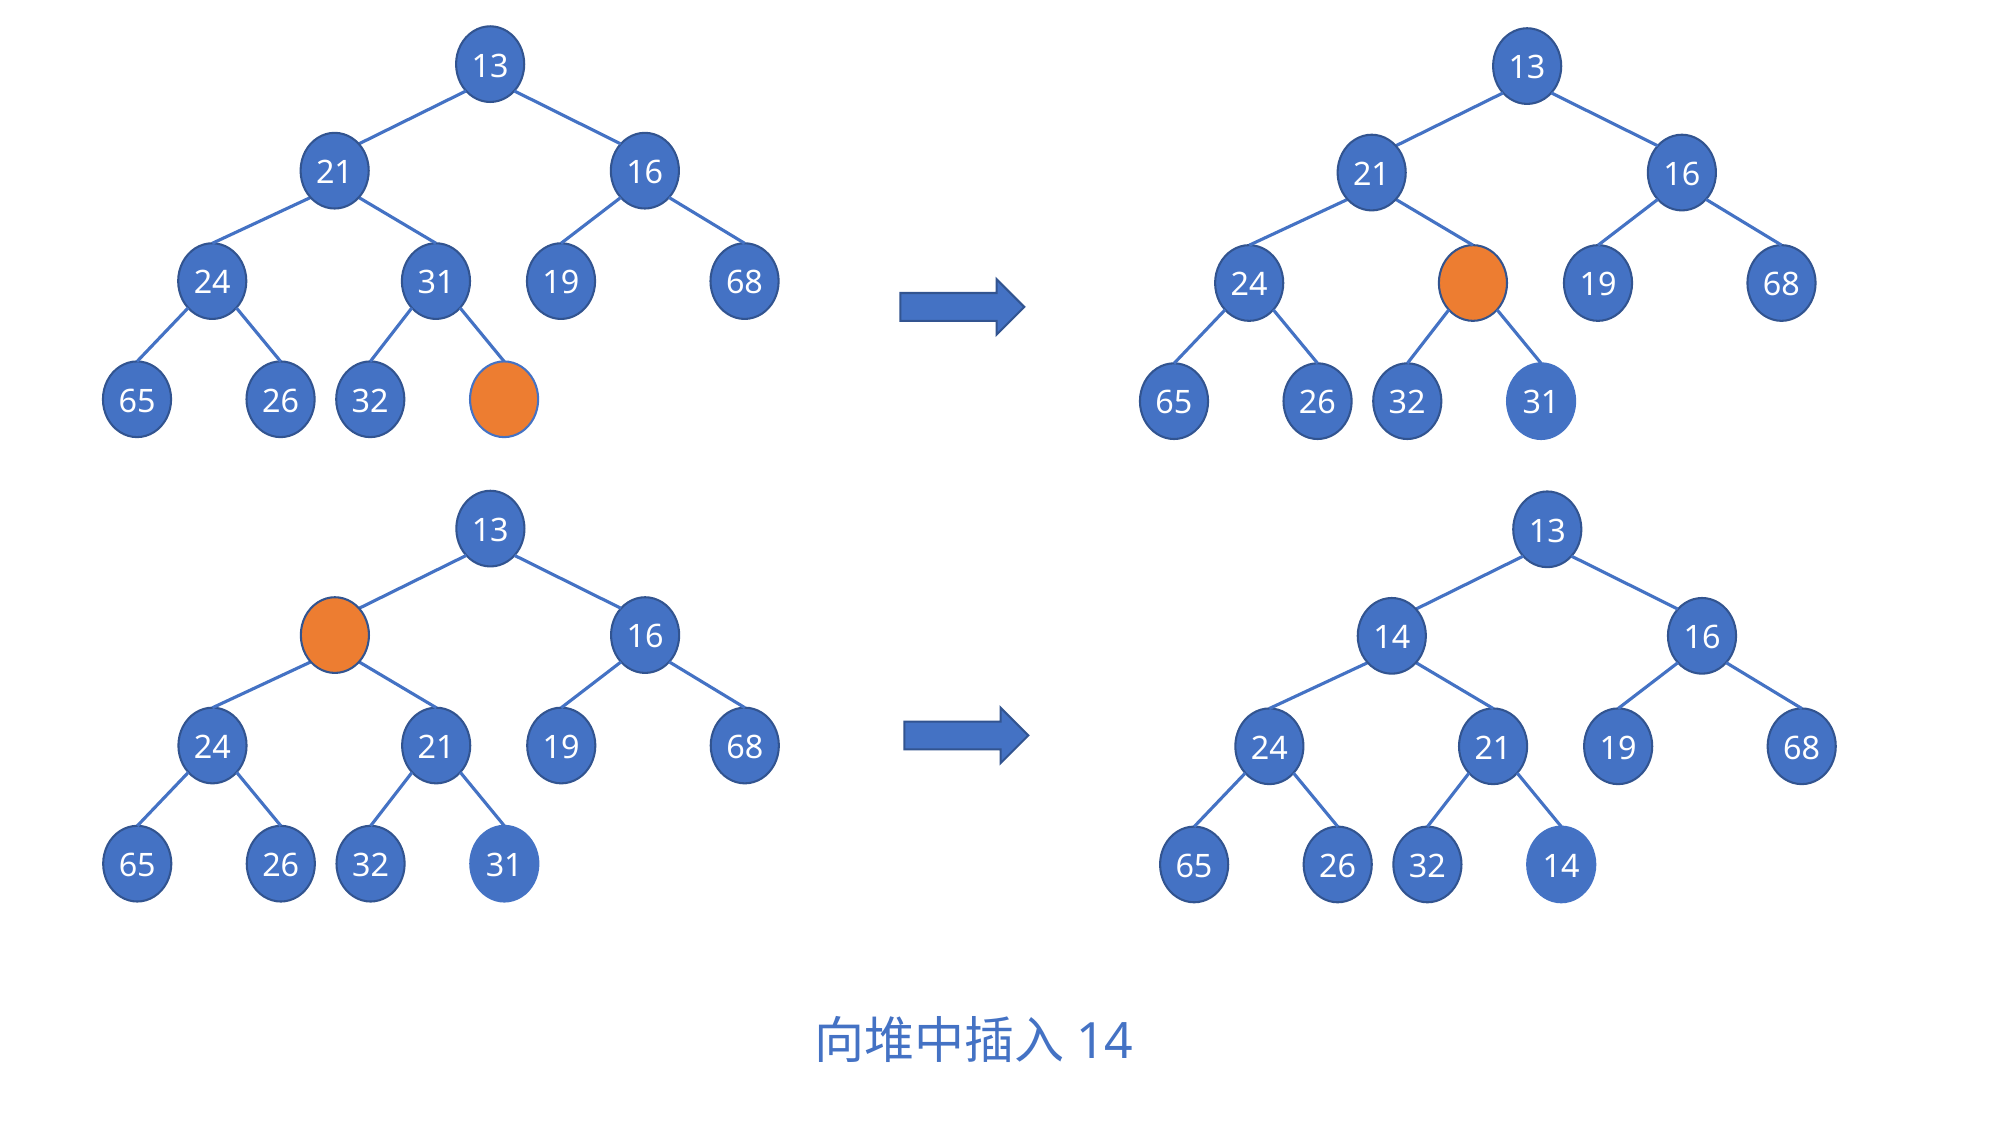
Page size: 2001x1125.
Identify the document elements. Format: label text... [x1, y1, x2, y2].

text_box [1571, 556, 1678, 610]
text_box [460, 772, 505, 826]
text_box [460, 307, 505, 362]
text_box 19 [1562, 244, 1634, 322]
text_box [236, 772, 281, 826]
text_box 21 [1336, 133, 1407, 212]
text_box 21 [1457, 707, 1529, 786]
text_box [1597, 199, 1658, 246]
text_box 19 [1583, 707, 1654, 786]
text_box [1407, 309, 1449, 364]
text_box 65 [101, 360, 173, 439]
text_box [1497, 309, 1542, 364]
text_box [1415, 556, 1524, 610]
text_box 16 [1646, 133, 1717, 212]
text_box [299, 596, 371, 674]
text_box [1395, 199, 1473, 246]
text_box 65 [1138, 362, 1210, 441]
text_box 68 [1766, 707, 1837, 786]
text_box 32 [335, 824, 406, 903]
text_box 16 [1666, 596, 1738, 675]
text_box [1437, 244, 1509, 322]
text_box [1273, 309, 1318, 364]
text_box [899, 276, 1026, 338]
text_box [236, 307, 281, 362]
text_box [903, 705, 1030, 766]
text_box 32 [335, 360, 406, 439]
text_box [1706, 199, 1782, 246]
text_box 26 [1282, 362, 1353, 441]
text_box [358, 197, 436, 244]
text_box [669, 197, 745, 244]
text_box 24 [177, 706, 248, 785]
text_box 21 [299, 131, 370, 210]
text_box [669, 661, 745, 708]
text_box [1618, 662, 1678, 709]
text_box [468, 360, 540, 439]
text_box 24 [177, 242, 248, 320]
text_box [212, 661, 311, 708]
text_box 19 [525, 242, 597, 320]
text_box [370, 772, 413, 826]
text_box 31 [469, 824, 540, 903]
text_box 19 [526, 706, 597, 785]
text_box 13 [1512, 490, 1583, 569]
text_box 31 [400, 242, 472, 320]
text_box 16 [609, 131, 680, 210]
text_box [137, 772, 189, 826]
text_box 26 [245, 824, 316, 903]
text_box 65 [102, 824, 173, 903]
text_box 32 [1372, 362, 1443, 441]
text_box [514, 90, 621, 144]
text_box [561, 661, 621, 708]
text_box 14 [1356, 596, 1427, 675]
text_box 31 [1505, 362, 1577, 441]
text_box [1194, 773, 1246, 827]
text_box 13 [1492, 27, 1563, 105]
text_box 26 [245, 360, 316, 439]
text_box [359, 555, 467, 609]
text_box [358, 90, 467, 144]
text_box 68 [1746, 244, 1817, 322]
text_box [1269, 662, 1368, 709]
text_box 68 [709, 242, 780, 320]
text_box 14 [1526, 825, 1597, 904]
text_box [1415, 662, 1494, 709]
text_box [370, 307, 412, 362]
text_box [1517, 773, 1562, 827]
text_box 21 [401, 706, 472, 785]
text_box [137, 307, 189, 362]
text_box 65 [1159, 825, 1230, 904]
text_box 24 [1214, 244, 1285, 322]
text_box 13 [455, 489, 526, 568]
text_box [1395, 92, 1504, 146]
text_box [560, 197, 621, 244]
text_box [1249, 199, 1348, 246]
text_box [1427, 773, 1470, 827]
text_box 24 [1234, 707, 1305, 786]
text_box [1293, 773, 1338, 827]
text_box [1174, 309, 1226, 364]
text_box 16 [610, 596, 681, 674]
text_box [1726, 662, 1802, 709]
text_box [514, 555, 622, 609]
text_box 26 [1302, 825, 1373, 904]
text_box 32 [1392, 825, 1463, 904]
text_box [212, 197, 311, 244]
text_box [359, 661, 437, 708]
text_box 向堆中插入14 [261, 1000, 1686, 1076]
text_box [1551, 92, 1658, 146]
text_box 68 [709, 706, 780, 785]
text_box 13 [455, 25, 526, 104]
